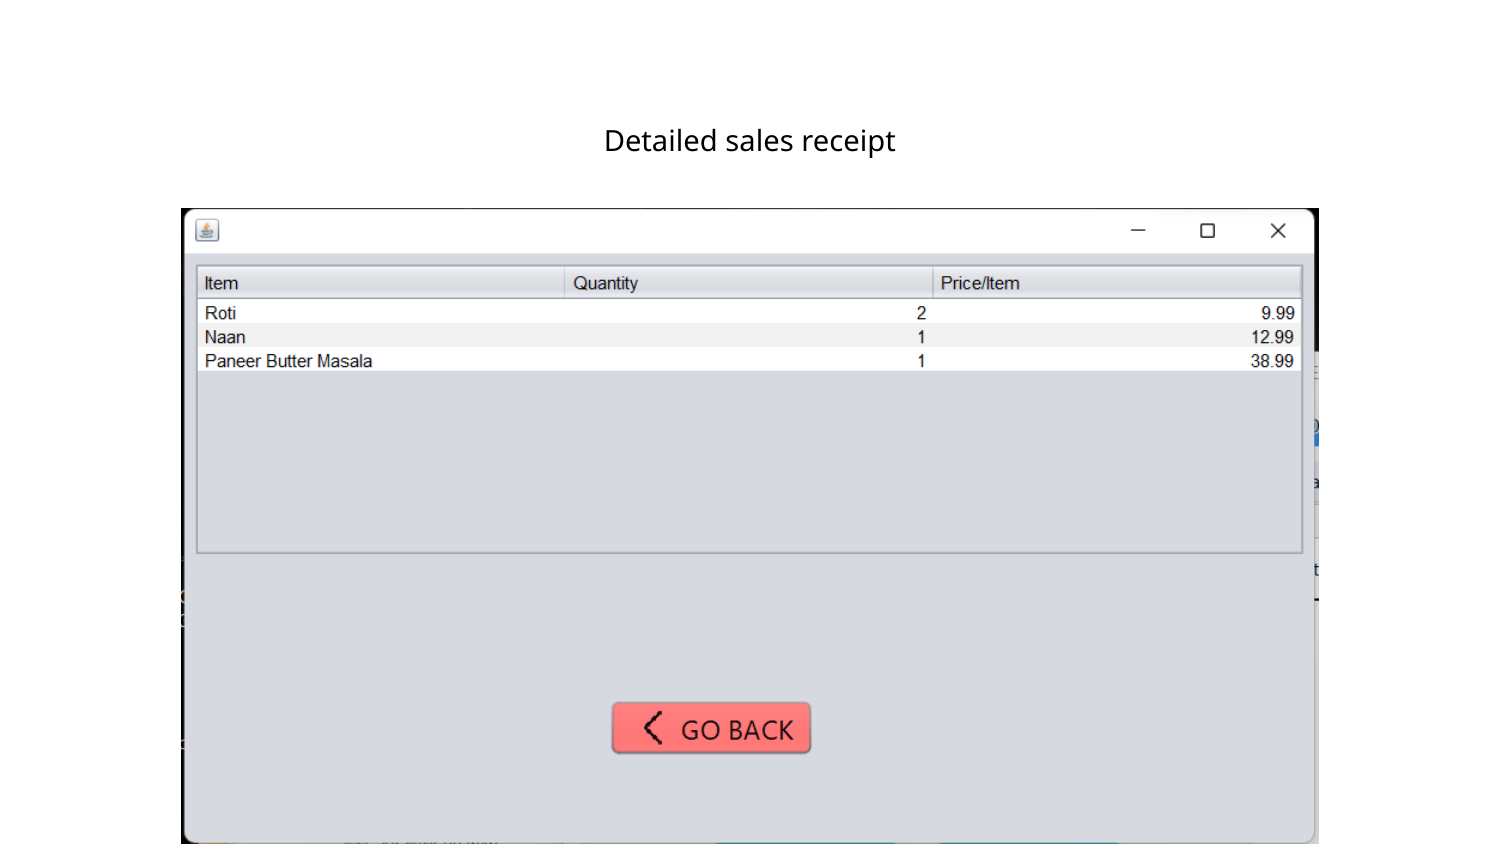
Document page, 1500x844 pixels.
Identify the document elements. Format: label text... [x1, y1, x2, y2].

text_box Detailed sales receipt [303, 106, 1197, 172]
picture [181, 208, 1319, 844]
